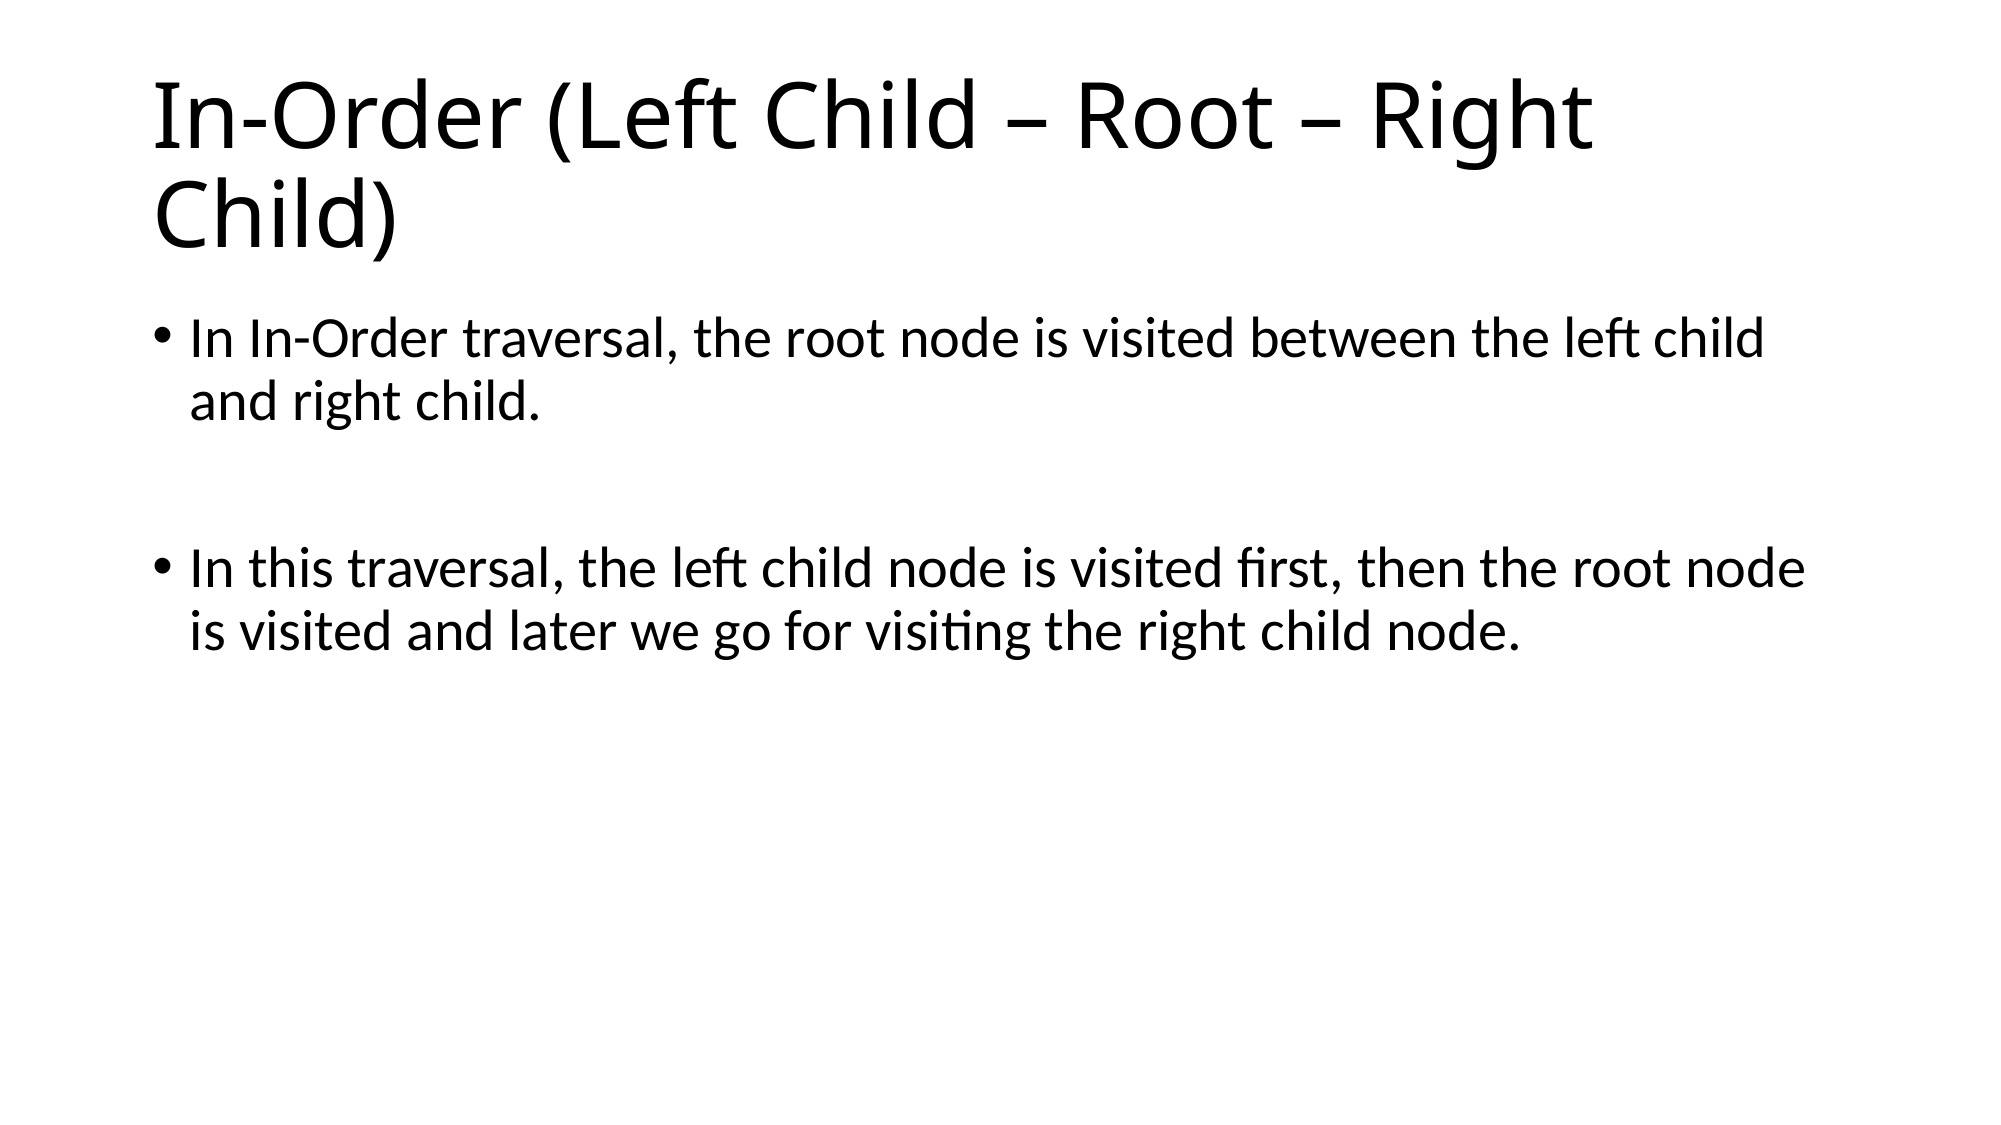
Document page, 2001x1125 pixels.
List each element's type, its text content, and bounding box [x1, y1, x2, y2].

list In In-Order traversal, the root node is visited between the left child and right child. In this traversal, the left child node is visited first, then the root node is visited and later we go for visiting the right child node. [137, 299, 1863, 1014]
title In-Order (Left Child – Root – Right Child) [137, 59, 1863, 278]
